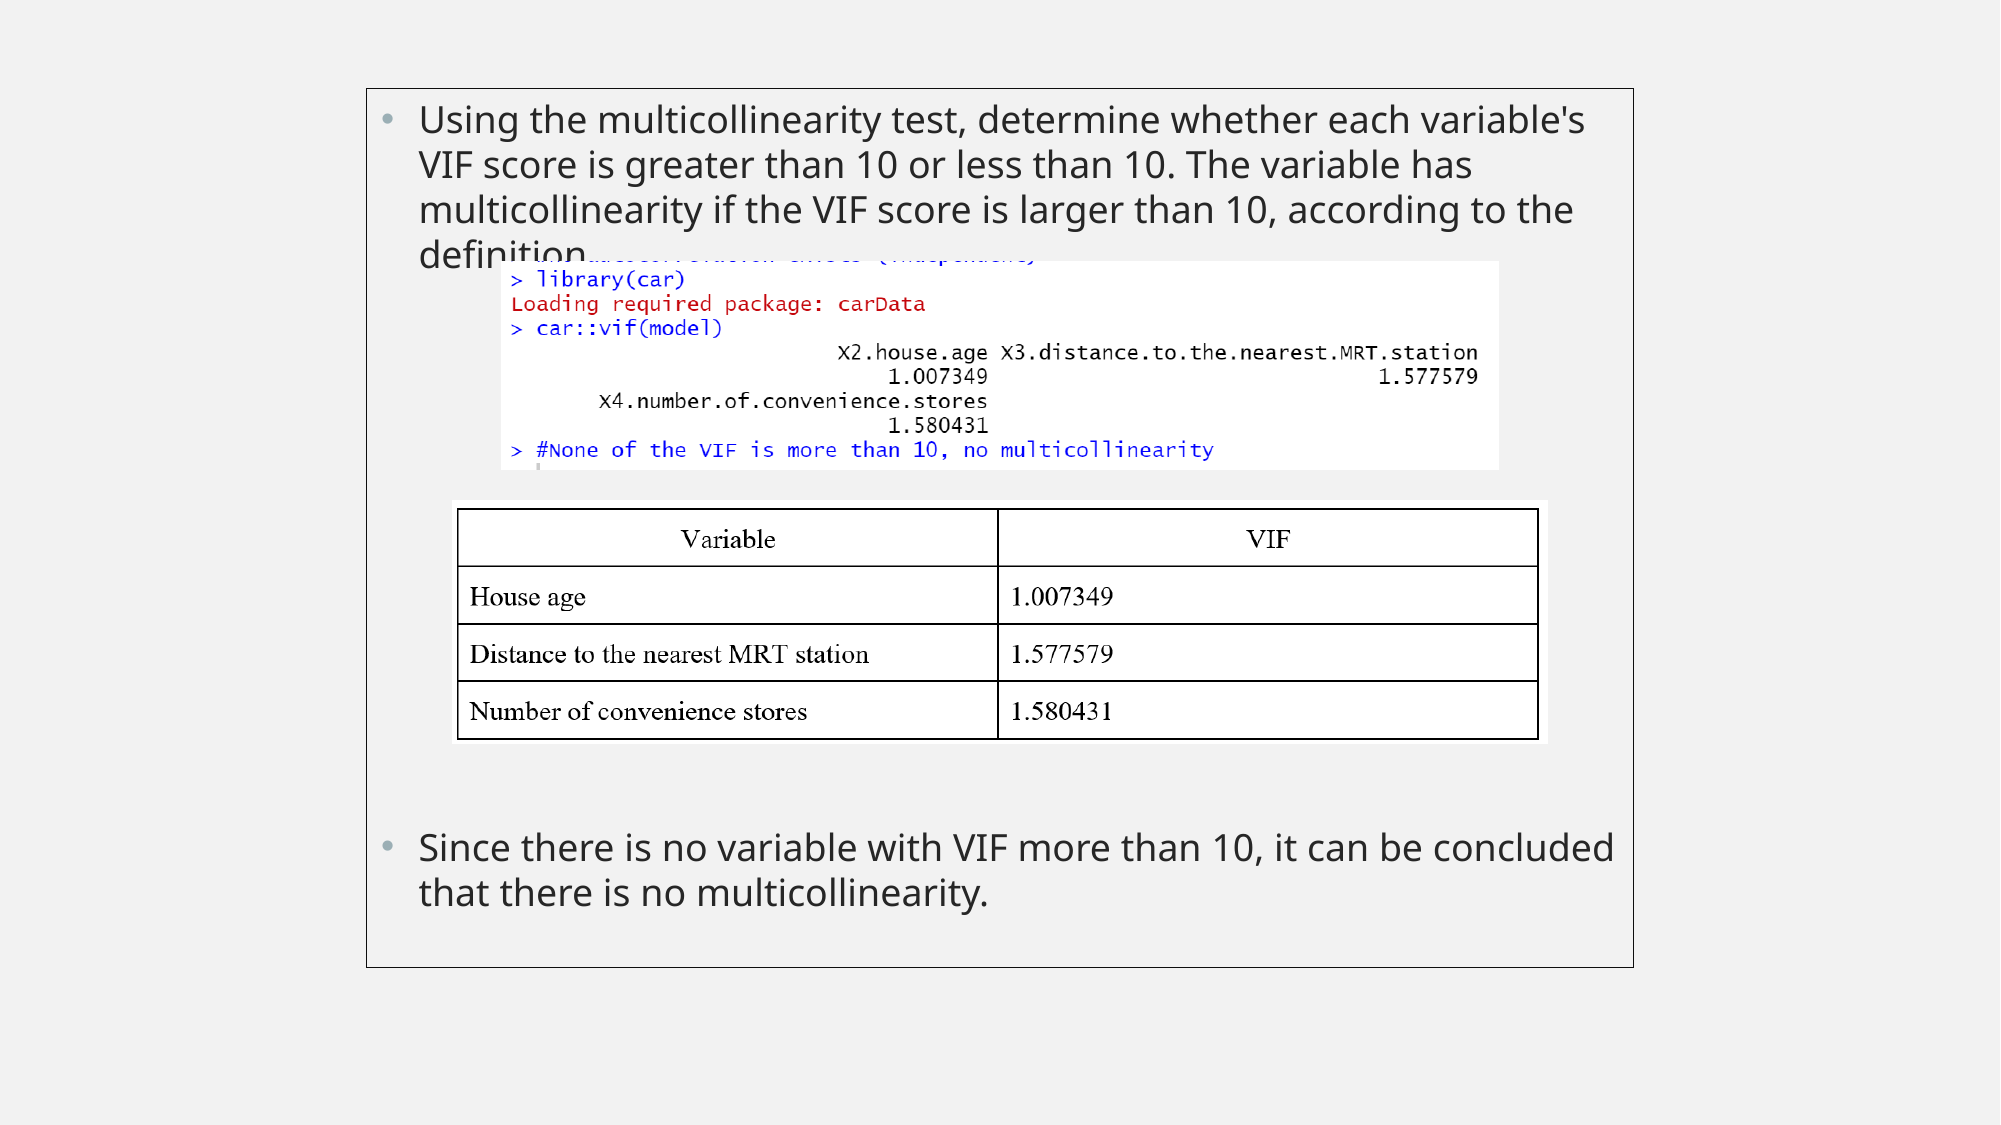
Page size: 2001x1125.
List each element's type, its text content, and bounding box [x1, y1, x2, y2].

list Using the multicollinearity test, determine whether each variable's VIF score is greater than 10 or less than 10. The variable has multicollinearity if the VIF score is larger than 10, according to the definition. Since there is no variable with VIF more than 10, it can be concluded that there is no multicollinearity. [366, 88, 1634, 968]
picture [452, 500, 1548, 744]
picture [501, 261, 1499, 470]
